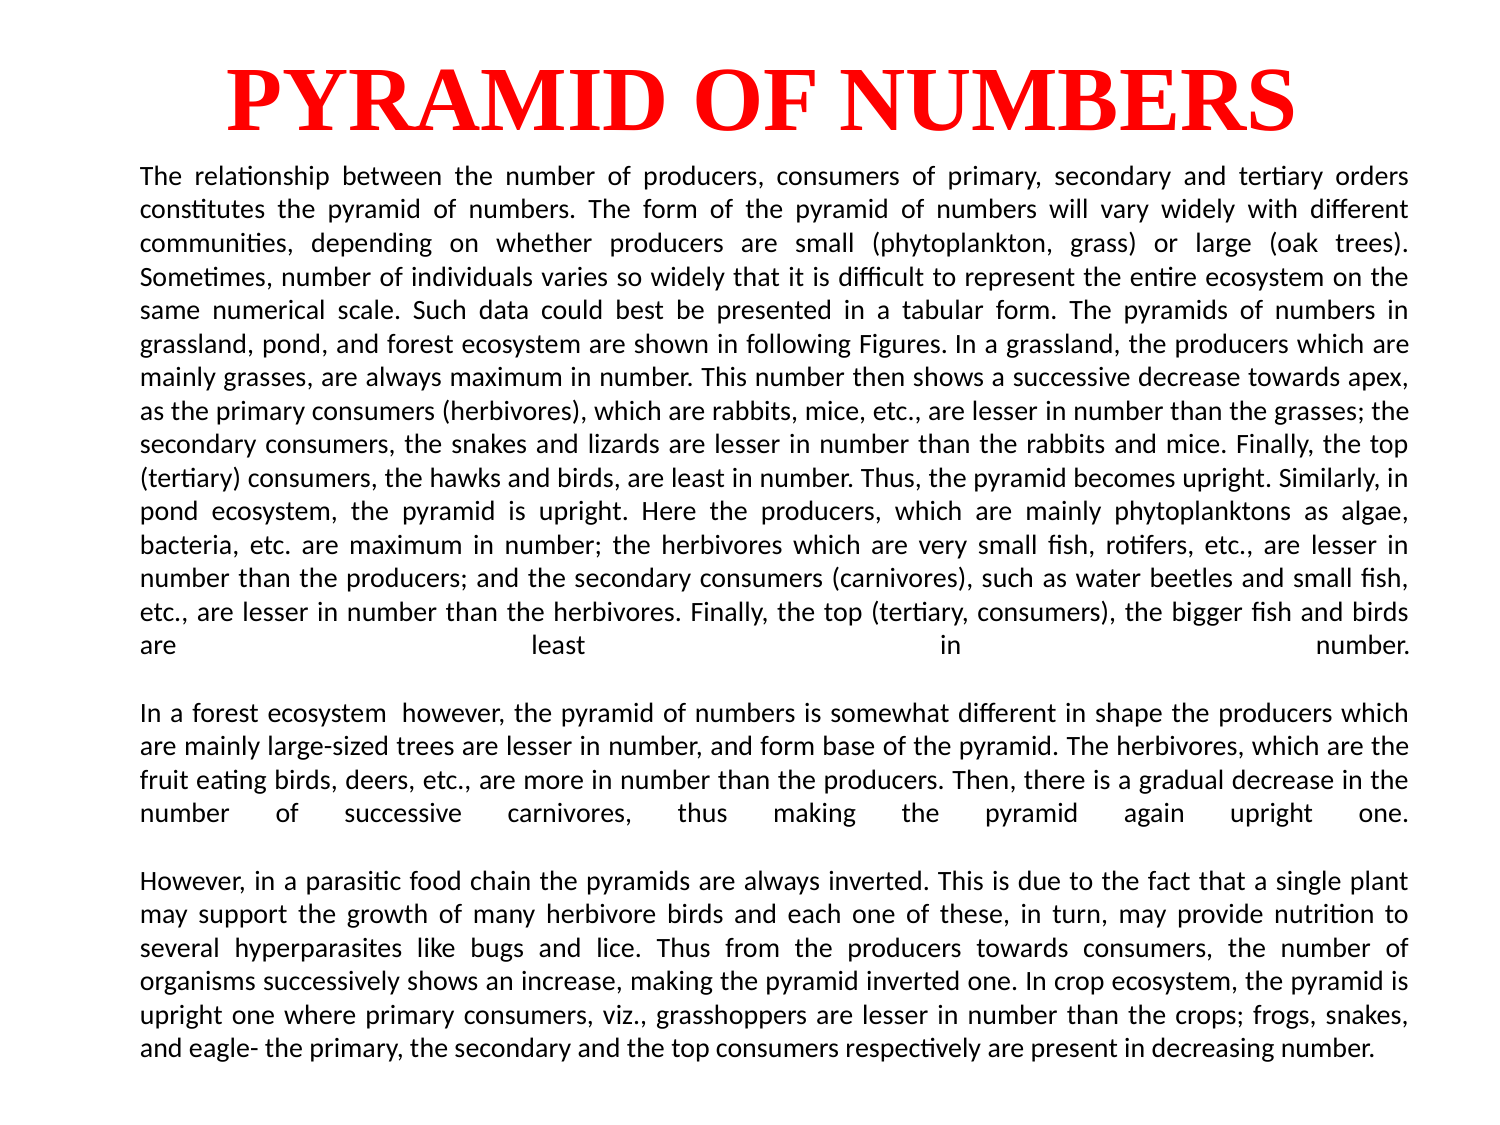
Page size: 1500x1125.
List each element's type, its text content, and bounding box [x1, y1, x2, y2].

list The relationship between the number of producers, consumers of primary, secondary and tertiary orders constitutes the pyramid of numbers. The form of the pyramid of numbers will vary widely with different communities, depending on whether producers are small (phytoplankton, grass) or large (oak trees). Sometimes, number of individuals varies so widely that it is difficult to represent the entire ecosystem on the same numerical scale. Such data could best be presented in a tabular form. The pyramids of numbers in grassland, pond, and forest ecosystem are shown in following Figures. In a grassland, the producers which are mainly grasses, are always maximum in number. This number then shows a successive decrease towards apex, as the primary consumers (herbivores), which are rabbits, mice, etc., are lesser in number than the grasses; the secondary consumers, the snakes and lizards are lesser in number than the rabbits and mice. Finally, the top (tertiary) consumers, the hawks and birds, are least in number. Thus, the pyramid becomes upright. Similarly, in pond ecosystem, the pyramid is upright. Here the producers, which are mainly phytoplanktons as algae, bacteria, etc. are maximum in number; the herbivores which are very small fish, rotifers, etc., are lesser in number than the producers; and the secondary consumers (carnivores), such as water beetles and small fish, etc., are lesser in number than the herbivores. Finally, the top (tertiary, consumers), the bigger fish and birds are least in number. In a forest ecosystem however, the pyramid of numbers is somewhat different in shape the producers which are mainly large-sized trees are lesser in number, and form base of the pyramid. The herbivores, which are the fruit eating birds, deers, etc., are more in number than the producers. Then, there is a gradual decrease in the number of successive carnivores, thus making the pyramid again upright one. However, in a parasitic food chain the pyramids are always inverted. This is due to the fact that a single plant may support the growth of many herbivore birds and each one of these, in turn, may provide nutrition to several hyperparasites like bugs and lice. Thus from the producers towards consumers, the number of organisms successively shows an increase, making the pyramid inverted one. In crop ecosystem, the pyramid is upright one where primary consumers, viz., grasshoppers are lesser in number than the crops; frogs, snakes, and eagle- the primary, the secondary and the top consumers respectively are present in decreasing number. [75, 149, 1425, 1125]
title PYRAMID OF NUMBERS [87, 0, 1438, 188]
